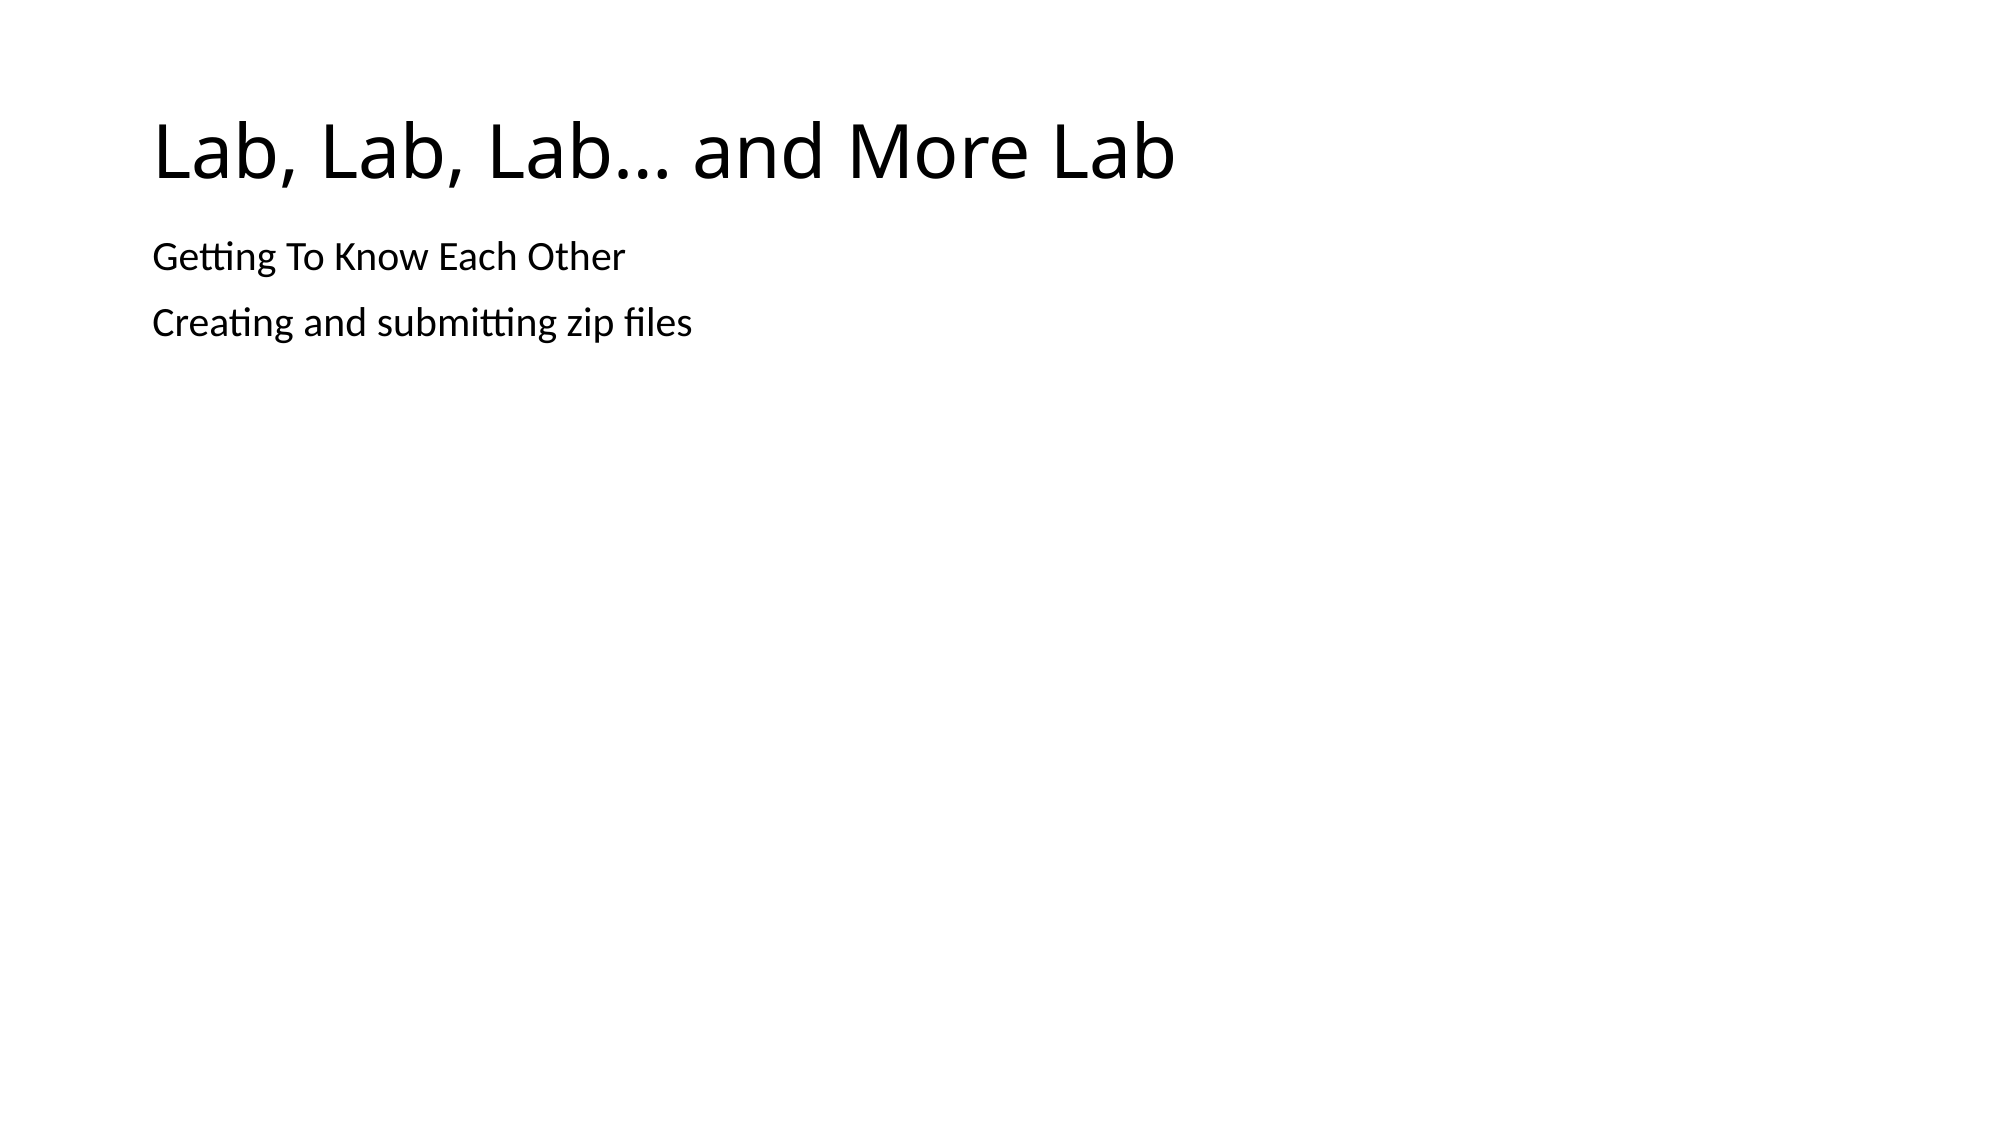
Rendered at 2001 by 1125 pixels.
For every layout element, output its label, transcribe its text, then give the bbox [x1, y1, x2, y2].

title Lab, Lab, Lab… and More Lab [137, 92, 1863, 215]
list Getting To Know Each Other Creating and submitting zip files [137, 226, 1863, 1032]
